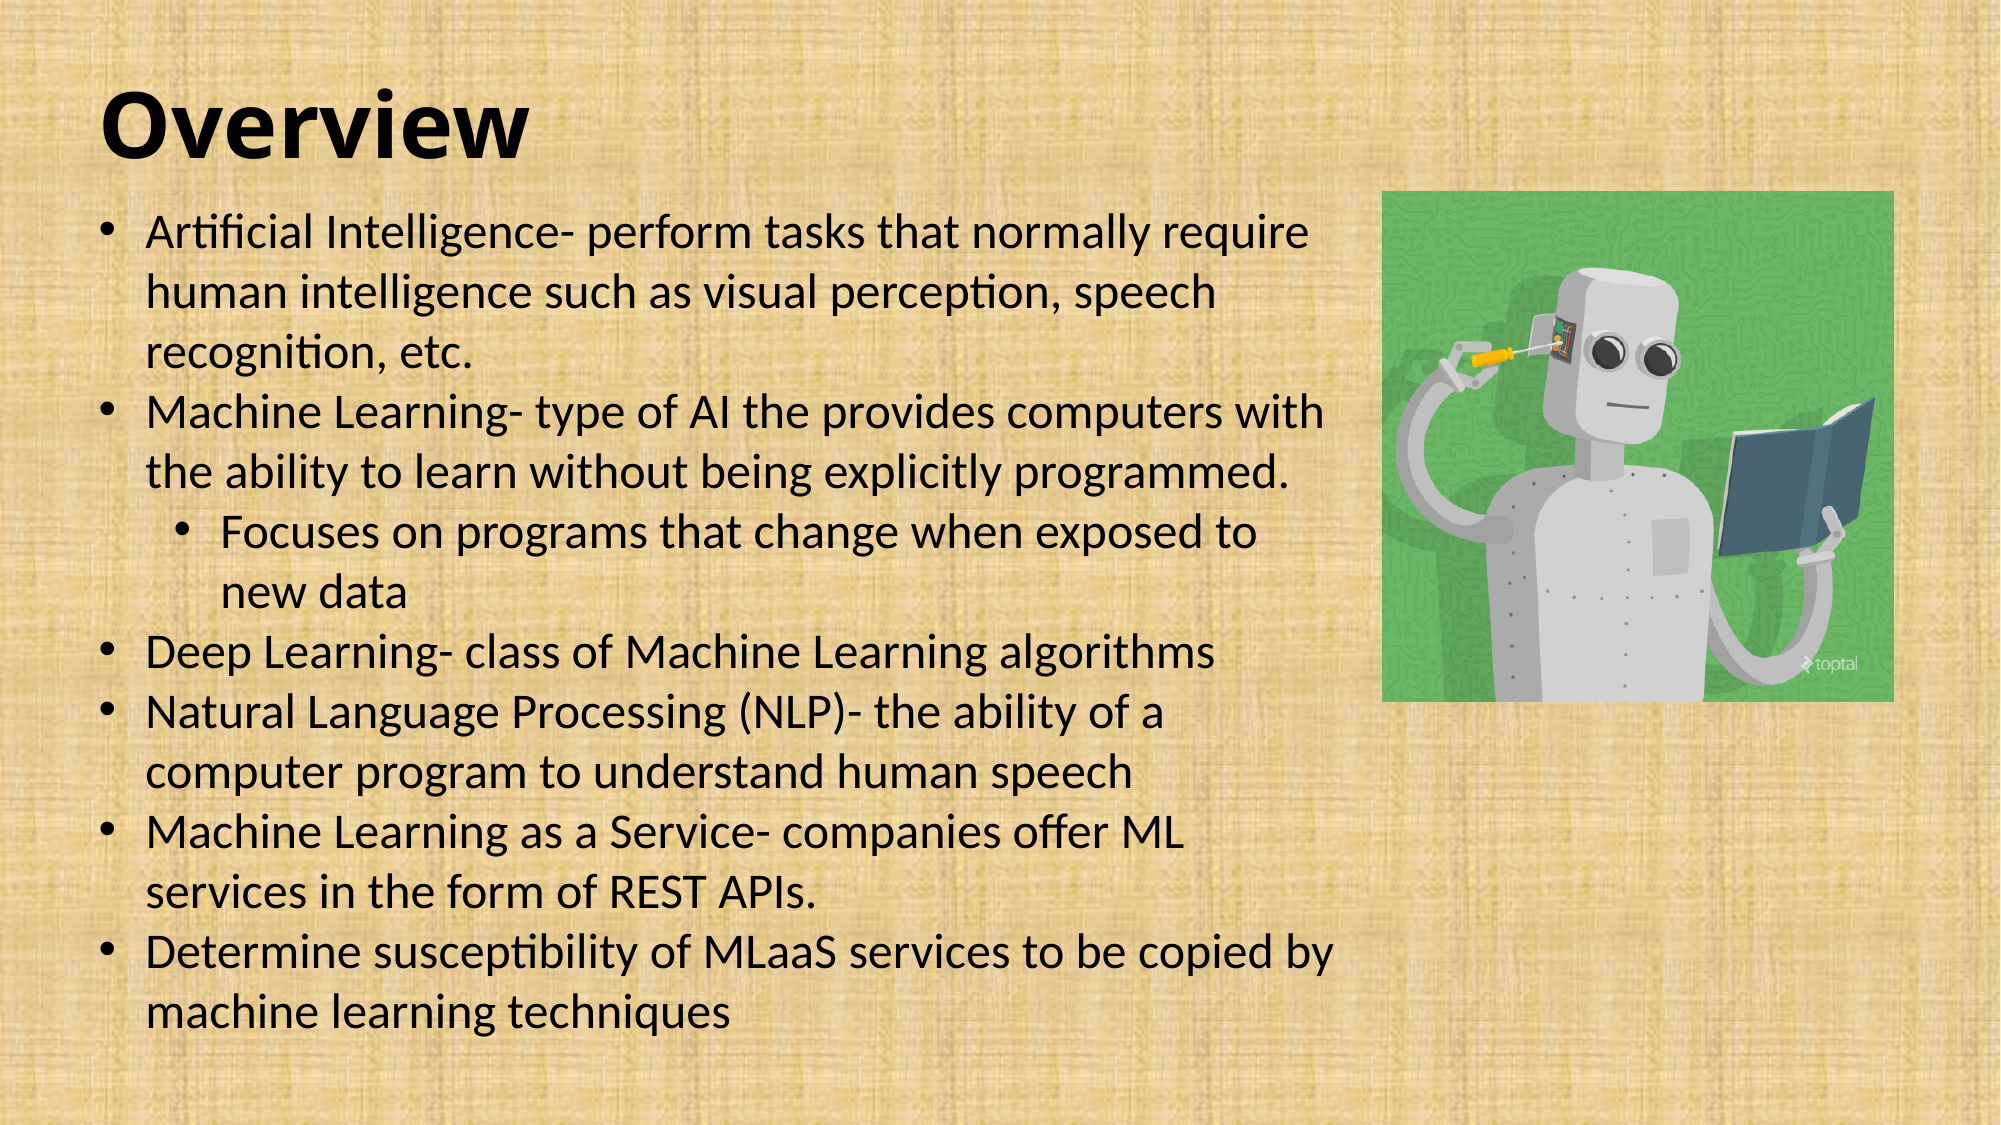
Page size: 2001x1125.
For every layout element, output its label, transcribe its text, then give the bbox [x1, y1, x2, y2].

picture [0, 0, 2001, 1125]
title Overview [83, 20, 1809, 239]
text_box Artificial Intelligence- perform tasks that normally require human intelligence such as visual perception, speech recognition, etc. Machine Learning- type of AI the provides computers with the ability to learn without being explicitly programmed. Focuses on programs that change when exposed to new data Deep Learning- class of Machine Learning algorithms Natural Language Processing (NLP)- the ability of a computer program to understand human speech Machine Learning as a Service- companies offer ML services in the form of REST APIs. Determine susceptibility of MLaaS services to be copied by machine learning techniques [83, 191, 1357, 1046]
